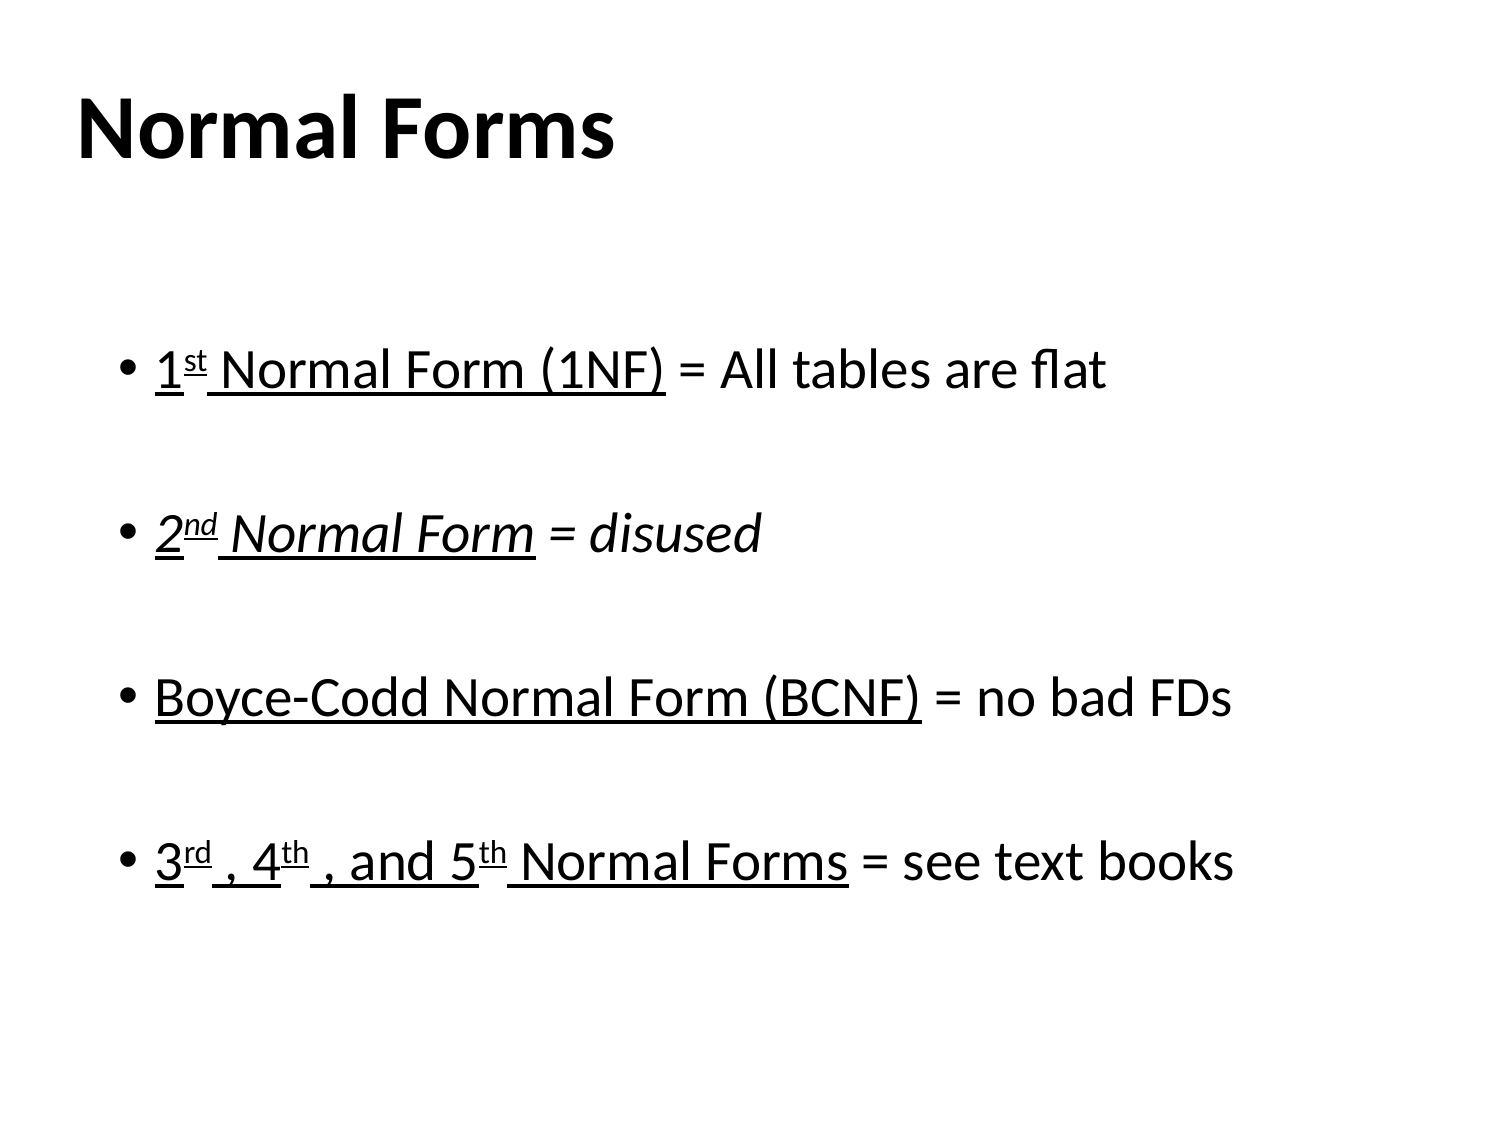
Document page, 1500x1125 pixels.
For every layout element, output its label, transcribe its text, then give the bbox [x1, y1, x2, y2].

list 1st Normal Form (1NF) = All tables are flat 2nd Normal Form = disused Boyce-Codd Normal Form (BCNF) = no bad FDs 3rd , 4th , and 5th Normal Forms = see text books [103, 331, 1397, 901]
title Normal Forms [61, 20, 1356, 238]
